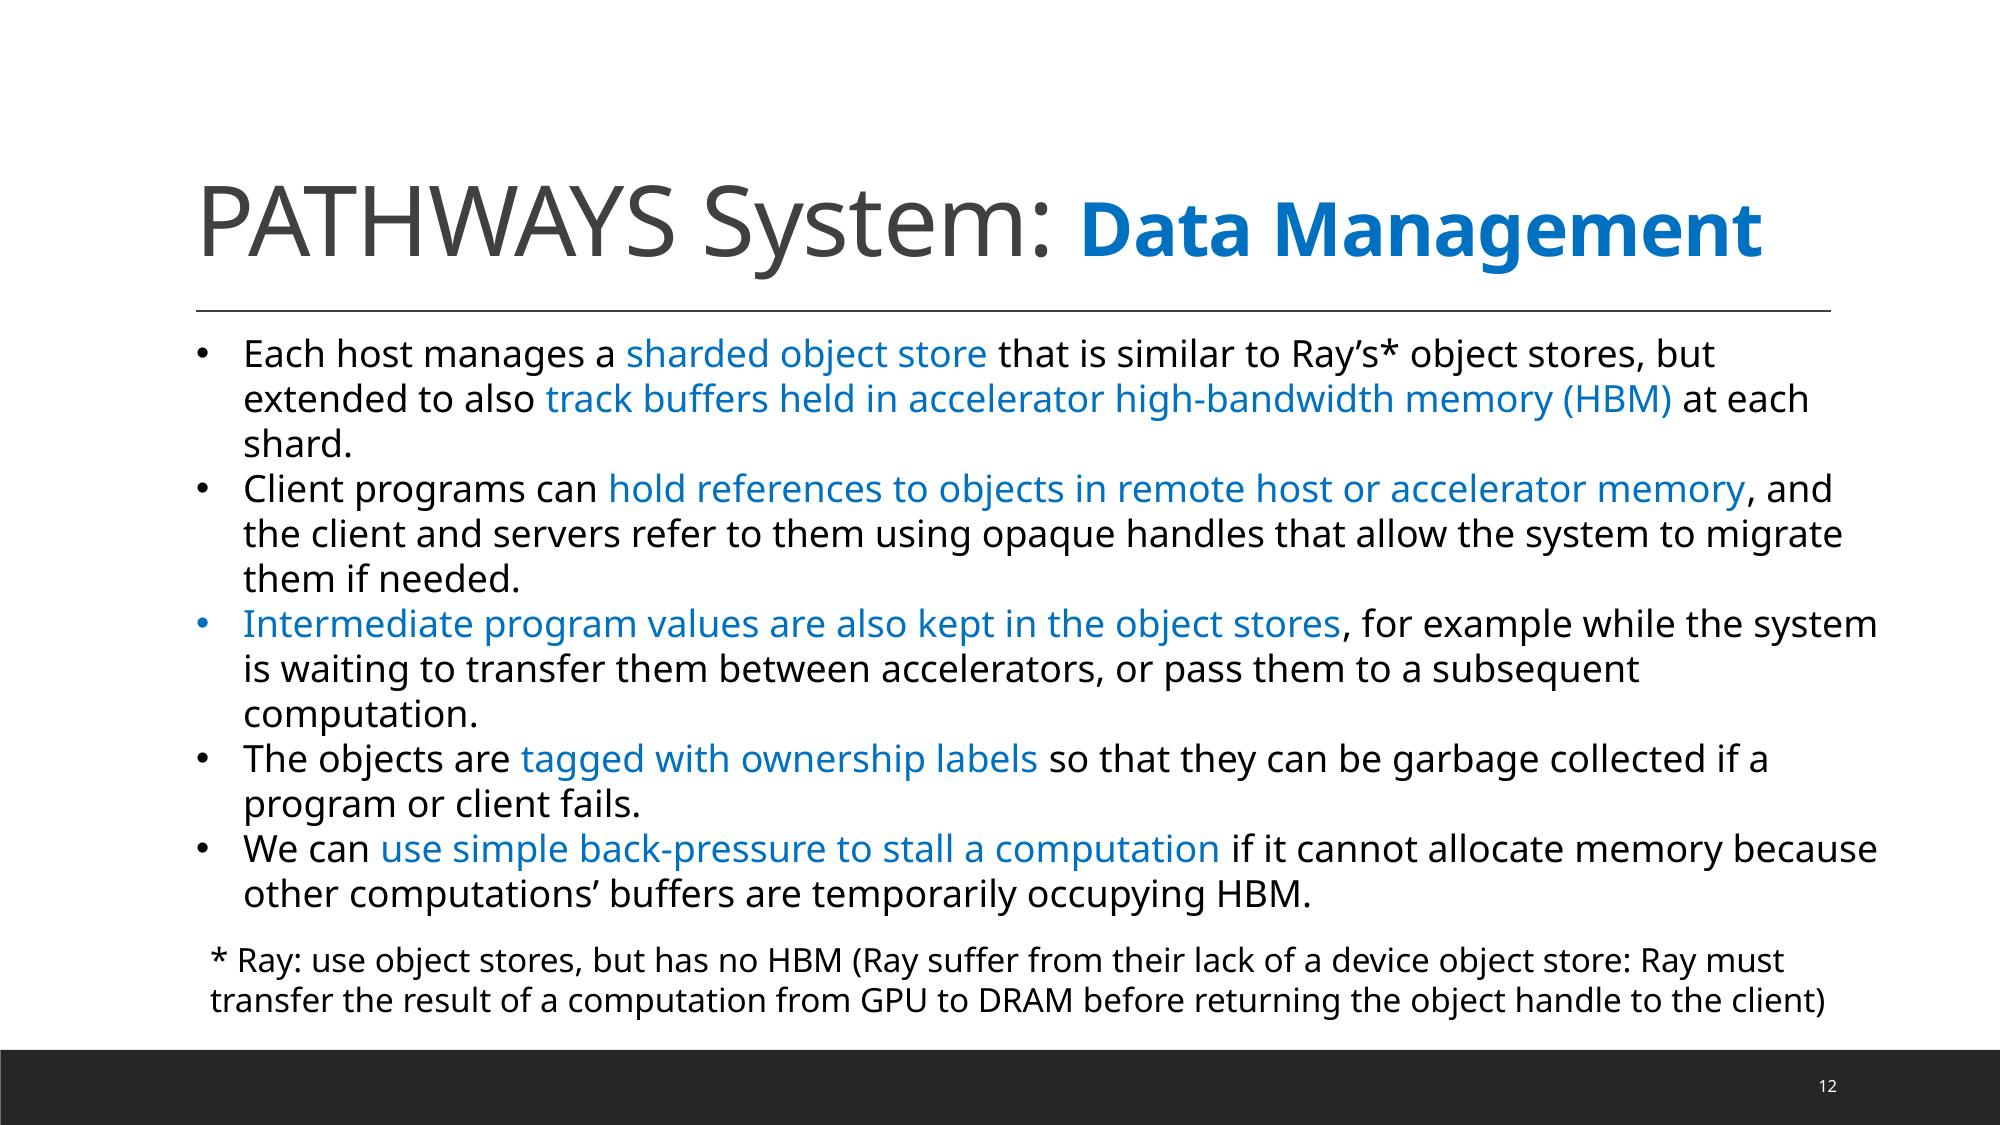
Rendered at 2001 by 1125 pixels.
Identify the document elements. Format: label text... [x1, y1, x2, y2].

title PATHWAYS System: Data Management [180, 47, 1950, 285]
text_box * Ray: use object stores, but has no HBM (Ray suffer from their lack of a device object store: Ray must transfer the result of a computation from GPU to DRAM before returning the object handle to the client) [195, 932, 1853, 1027]
slide_number 12 [1803, 1057, 1932, 1118]
text_box Each host manages a sharded object store that is similar to Ray’s* object stores, but extended to also track buffers held in accelerator high-bandwidth memory (HBM) at each shard. Client programs can hold references to objects in remote host or accelerator memory, and the client and servers refer to them using opaque handles that allow the system to migrate them if needed. Intermediate program values are also kept in the object stores, for example while the system is waiting to transfer them between accelerators, or pass them to a subsequent computation. The objects are tagged with ownership labels so that they can be garbage collected if a program or client fails. We can use simple back-pressure to stall a computation if it cannot allocate memory because other computations’ buffers are temporarily occupying HBM. [181, 322, 1897, 922]
